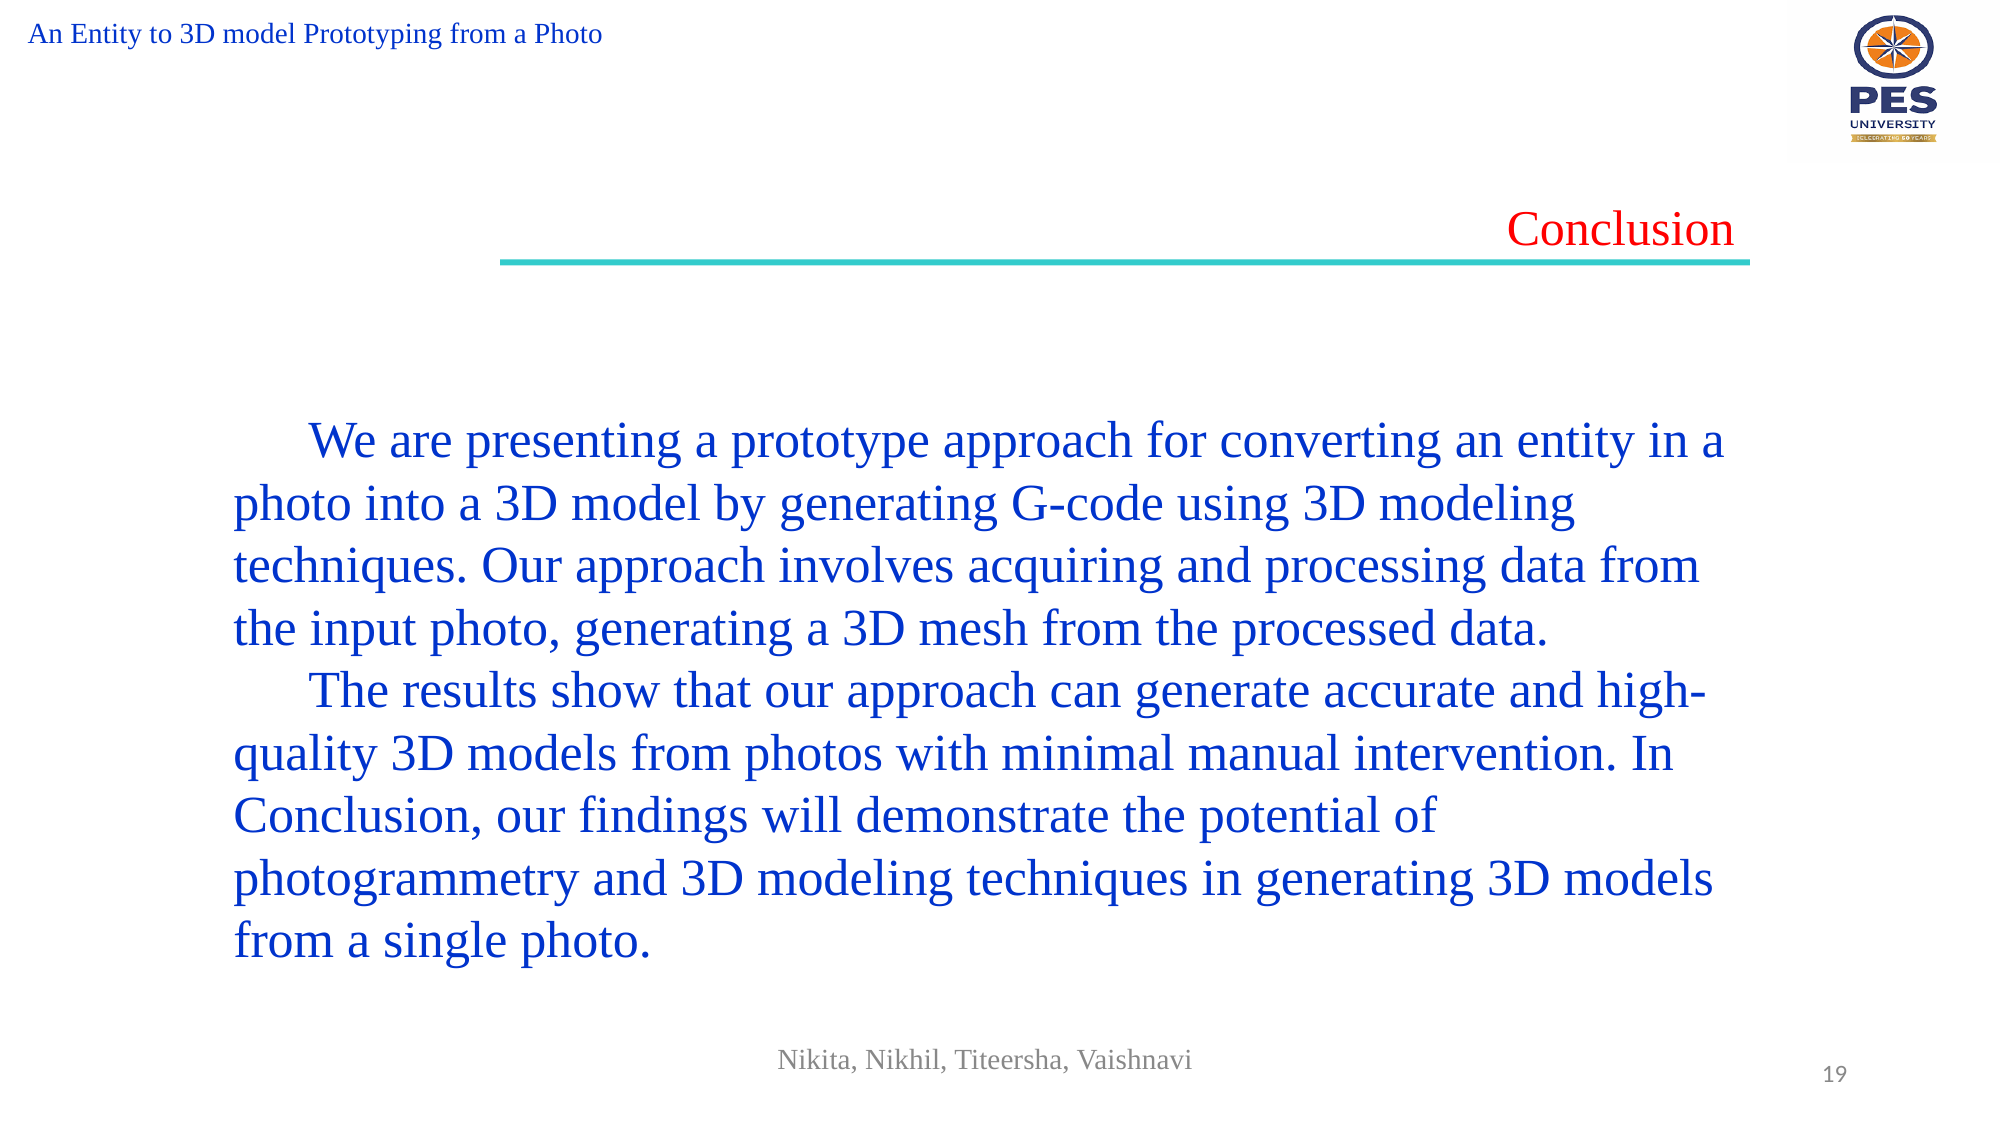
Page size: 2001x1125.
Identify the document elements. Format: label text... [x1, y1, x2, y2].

text_box Conclusion [585, 187, 1750, 264]
footer Nikita, Nikhil, Titeersha, Vaishnavi [632, 1042, 1338, 1103]
text_box [500, 259, 1750, 266]
slide_number ‹#› [1412, 1042, 1863, 1103]
picture [1787, 0, 2000, 163]
text_box We are presenting a prototype approach for converting an entity in a photo into a 3D model by generating G-code using 3D modeling techniques. Our approach involves acquiring and processing data from the input photo, generating a 3D mesh from the processed data. The results show that our approach can generate accurate and high-quality 3D models from photos with minimal manual intervention. In Conclusion, our findings will demonstrate the potential of photogrammetry and 3D modeling techniques in generating 3D models from a single photo. [218, 328, 1778, 984]
text_box An Entity to 3D model Prototyping from a Photo [12, 17, 688, 78]
